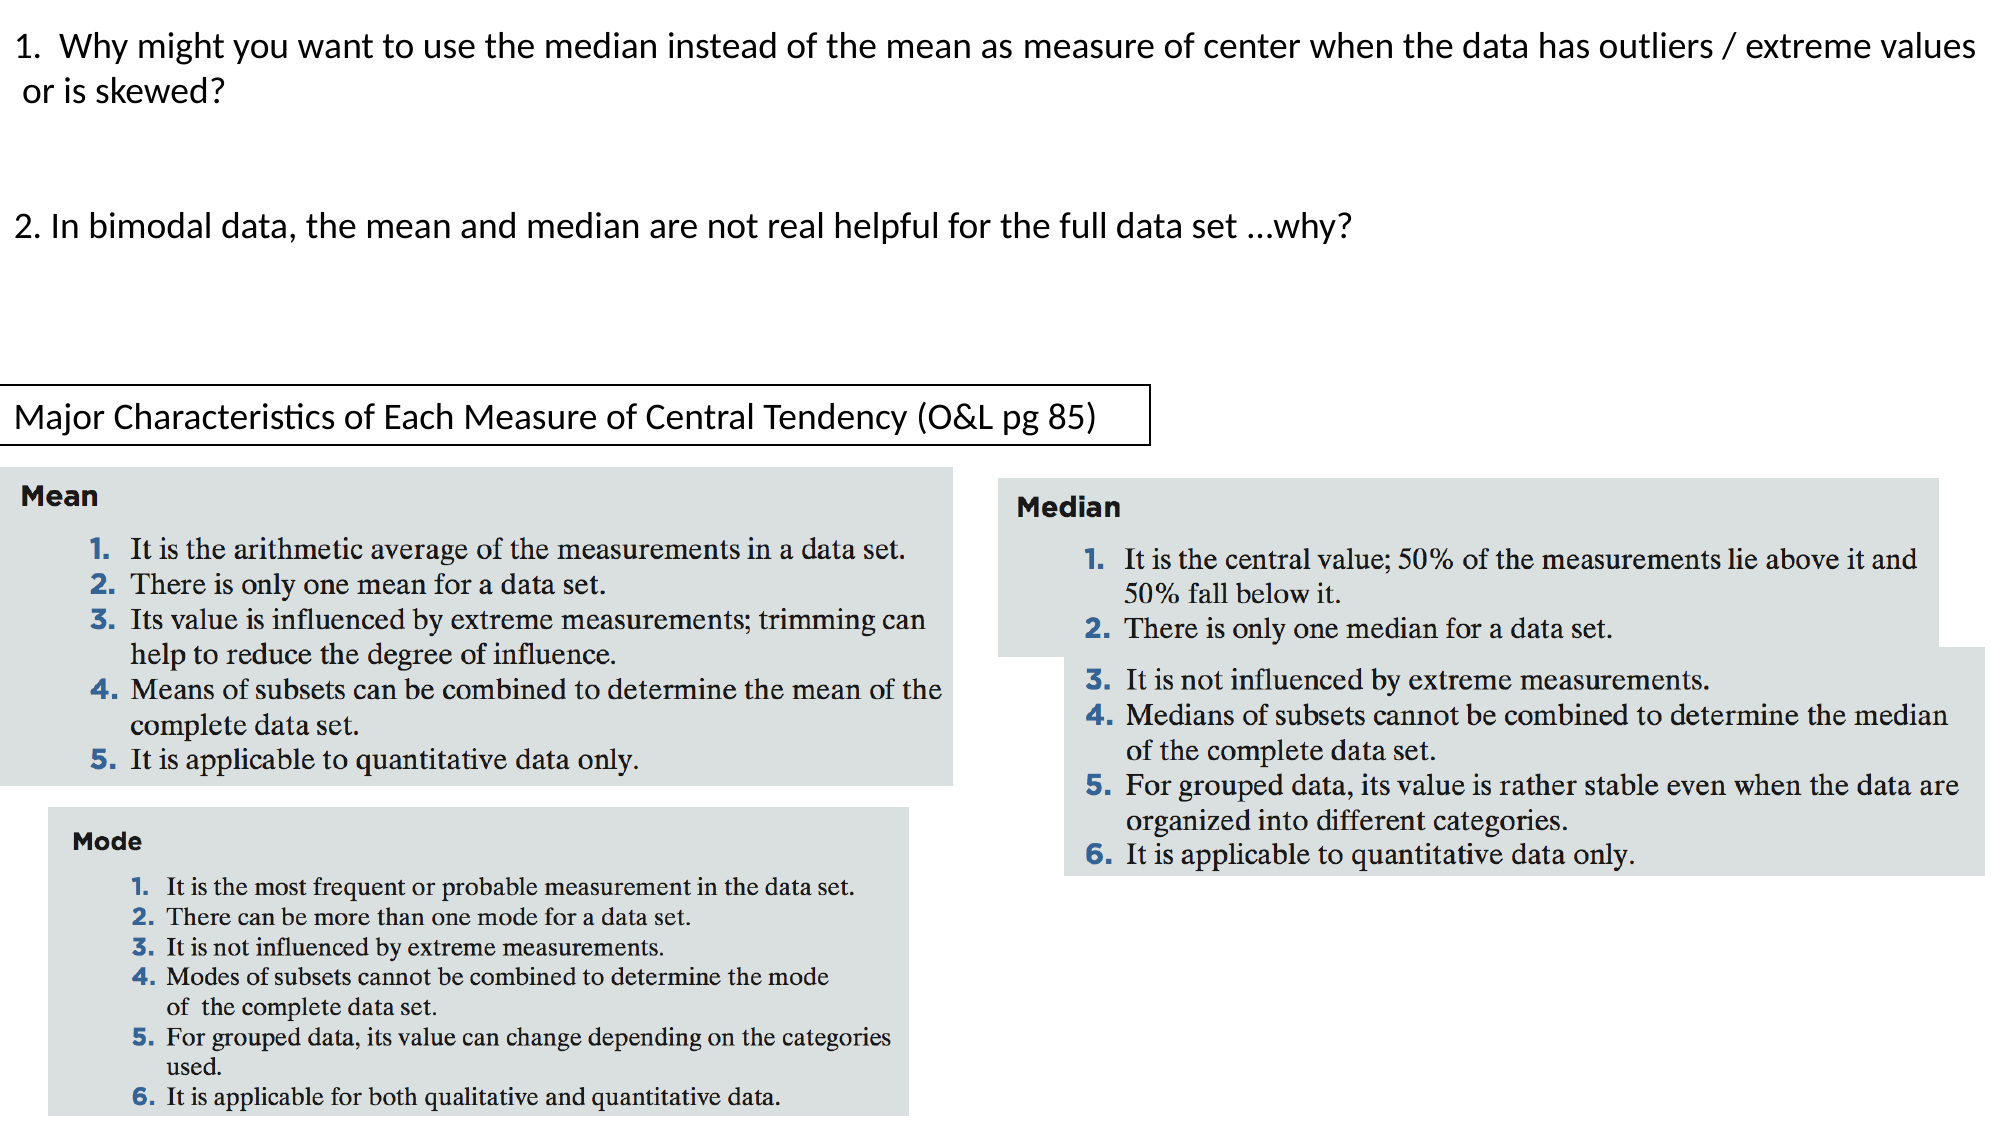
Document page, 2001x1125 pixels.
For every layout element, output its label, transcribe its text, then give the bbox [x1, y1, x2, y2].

picture [48, 807, 909, 1116]
picture [998, 478, 1985, 876]
text_box 1. Why might you want to use the median instead of the mean as measure of center when the data has outliers / extreme values or is skewed? 2. In bimodal data, the mean and median are not real helpful for the full data set …why? [0, 13, 1999, 254]
picture [0, 467, 953, 786]
text_box Major Characteristics of Each Measure of Central Tendency (O&L pg 85) [0, 384, 1151, 446]
